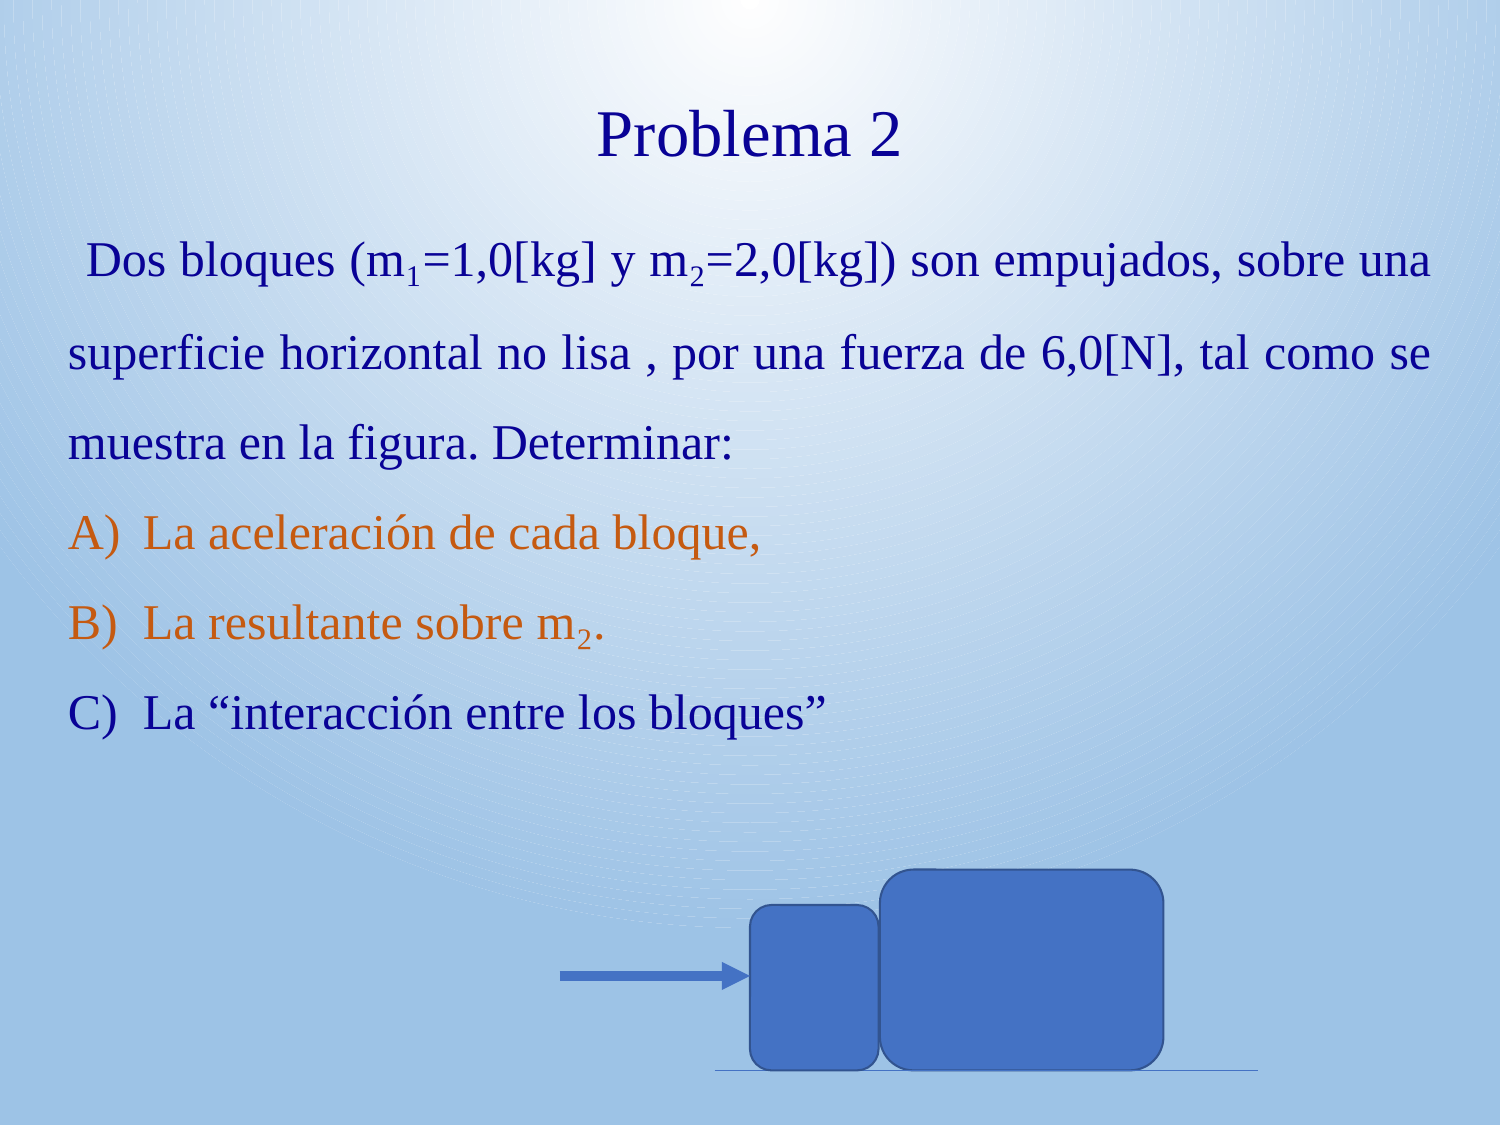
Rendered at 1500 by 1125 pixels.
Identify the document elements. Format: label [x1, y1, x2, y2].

text_box [878, 868, 1165, 1070]
text_box [748, 903, 880, 1070]
